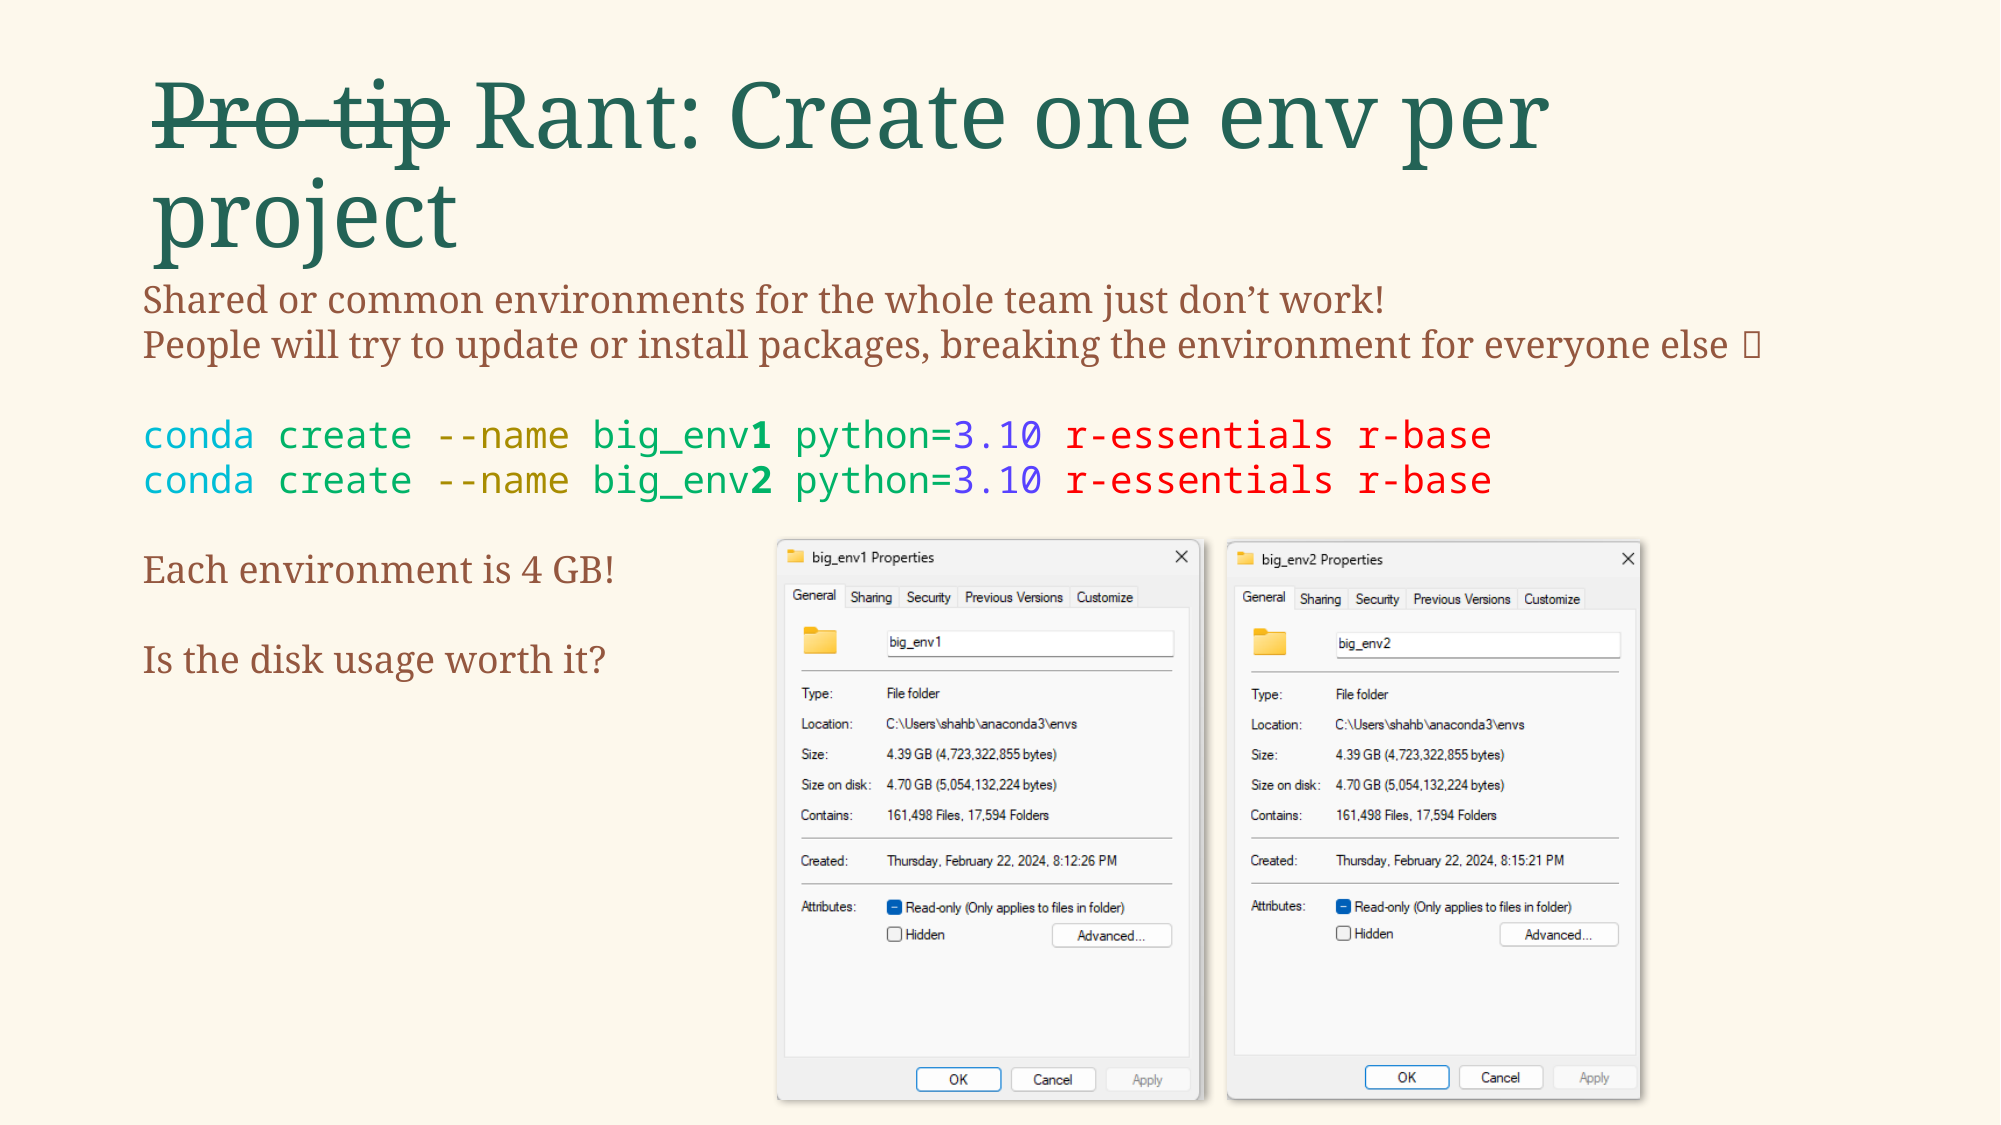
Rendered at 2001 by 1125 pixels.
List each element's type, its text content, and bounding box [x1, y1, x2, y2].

text_box Shared or common environments for the whole team just don’t work! People will try to update or install packages, breaking the environment for everyone else  conda create --name big_env1 python=3.10 r-essentials r-base conda create --name big_env2 python=3.10 r-essentials r-base Each environment is 4 GB! Is the disk usage worth it? [127, 269, 1783, 689]
picture [1227, 539, 1640, 1100]
picture [777, 539, 1204, 1100]
title Pro-tip Rant: Create one env per project [137, 59, 1863, 278]
